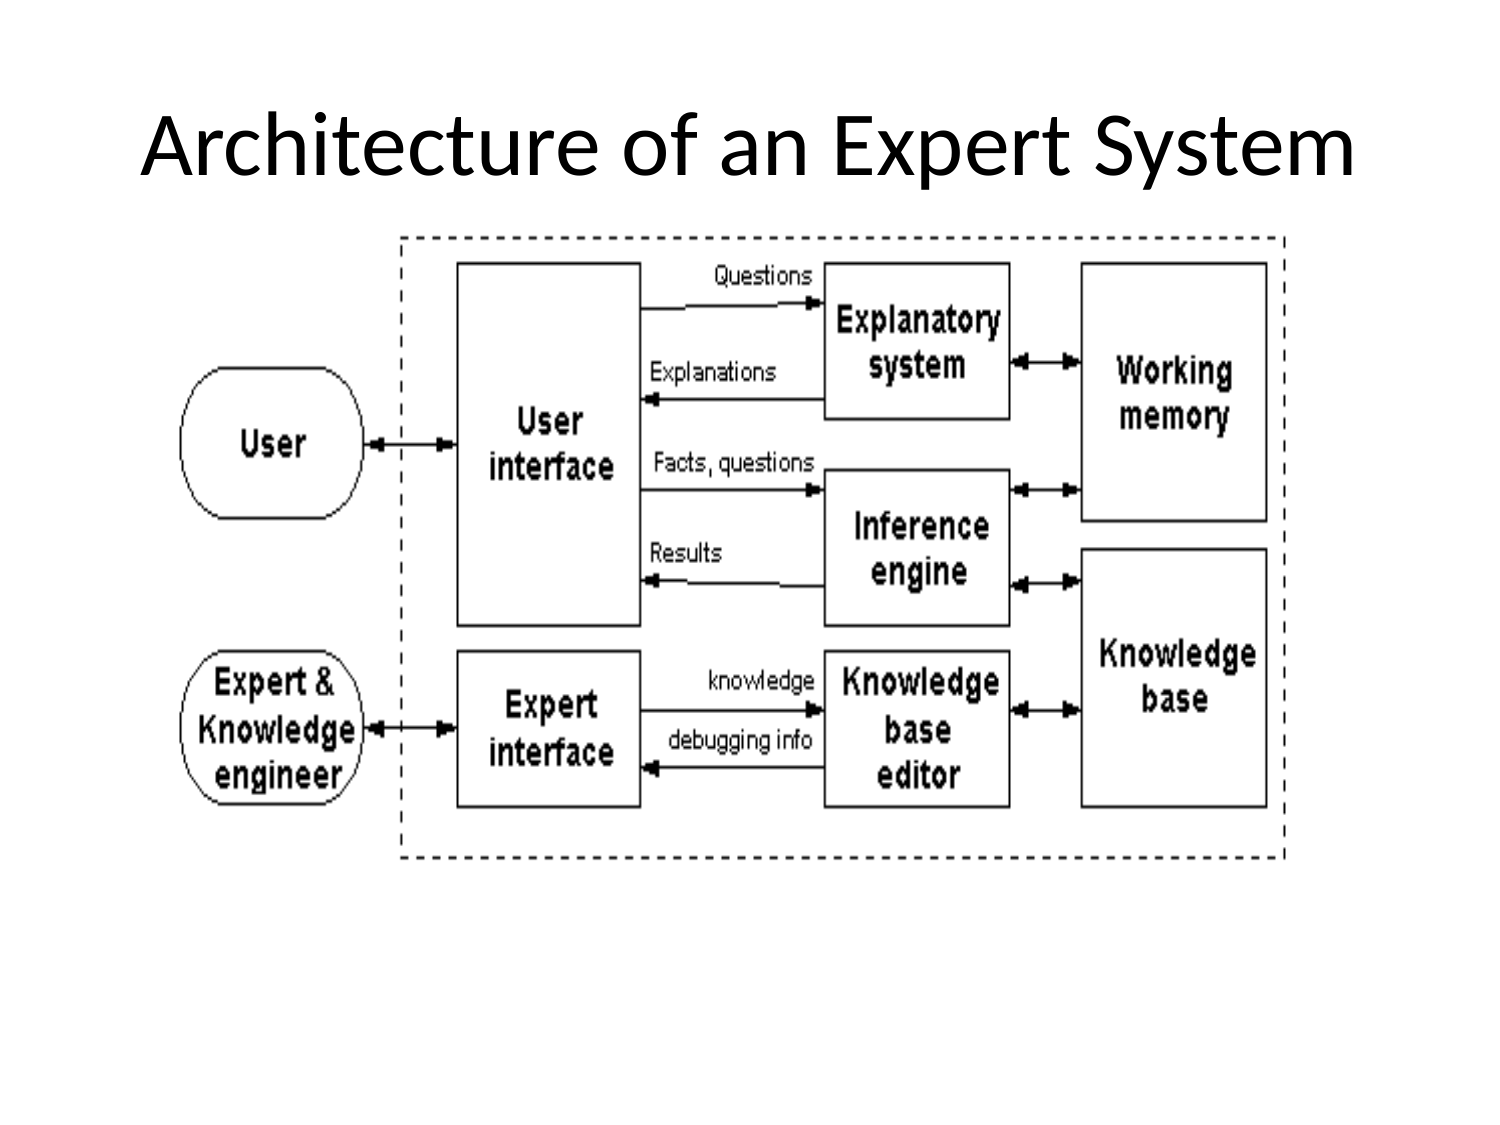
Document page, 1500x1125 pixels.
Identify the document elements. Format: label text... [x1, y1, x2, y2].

title Architecture of an Expert System [75, 45, 1425, 233]
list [162, 212, 1301, 1013]
